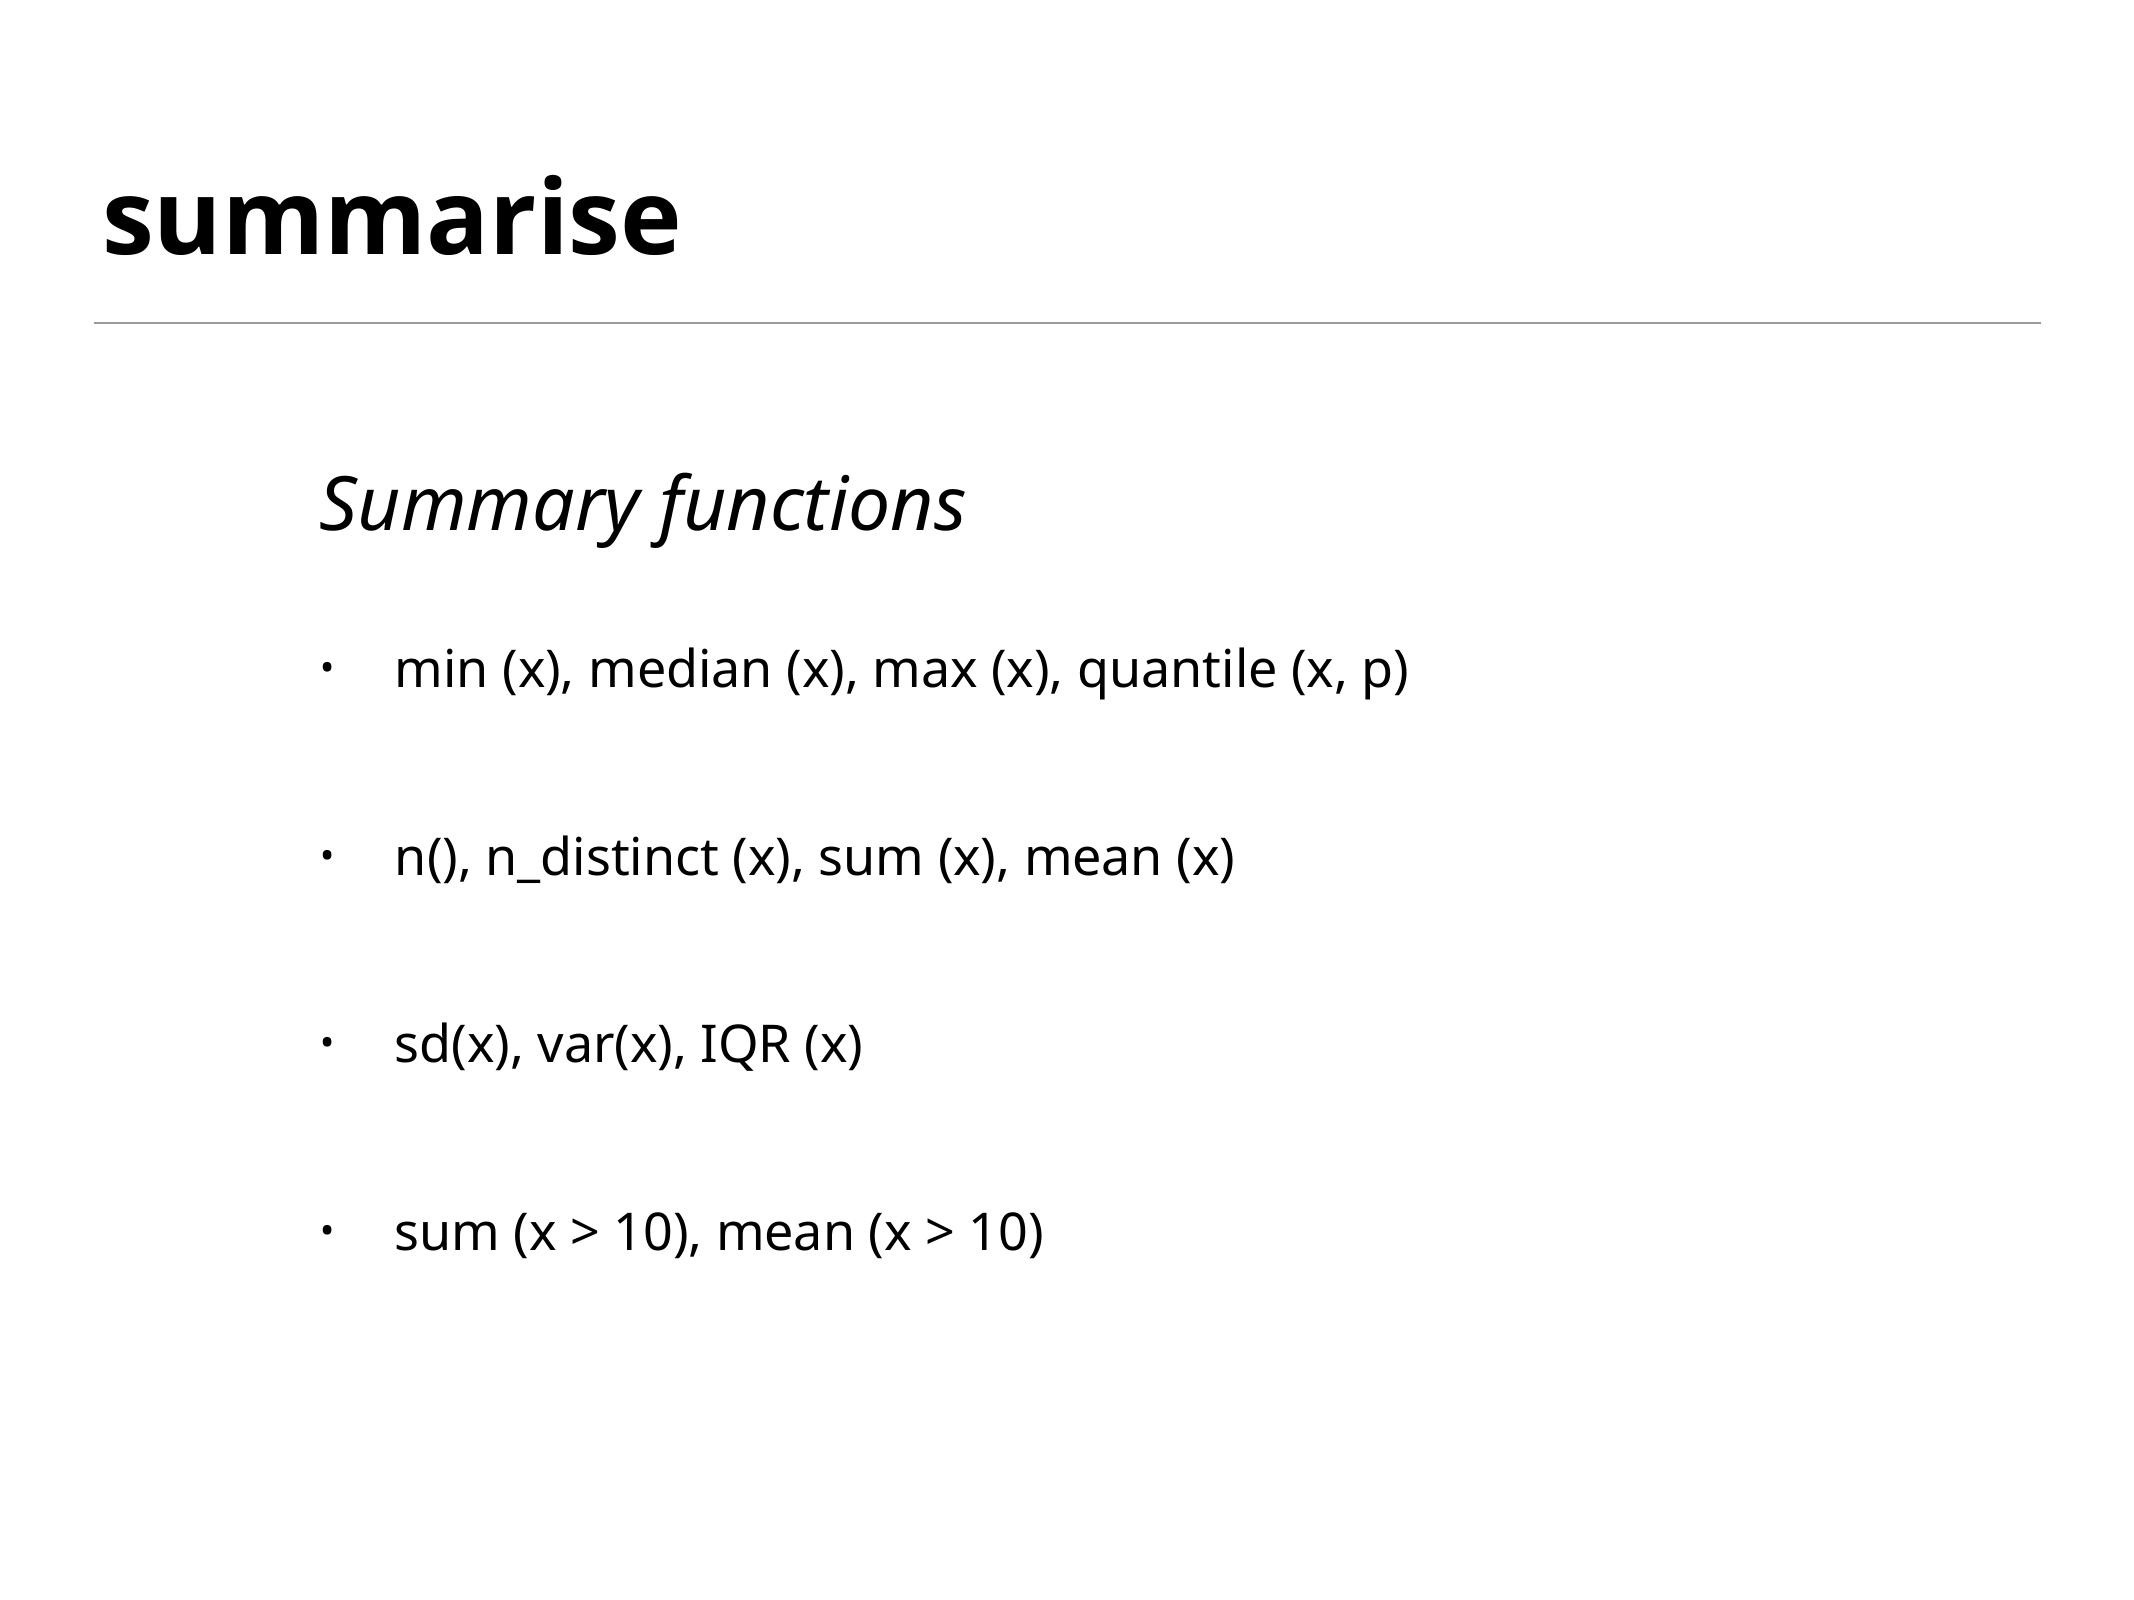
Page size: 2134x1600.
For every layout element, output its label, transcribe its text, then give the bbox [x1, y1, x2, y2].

text_box Summary functions min (x), median (x), max (x), quantile (x, p) n(), n_distinct (x), sum (x), mean (x) sd(x), var(x), IQR (x) sum (x > 10), mean (x > 10) [311, 447, 1419, 1269]
title summarise [93, 53, 2041, 284]
